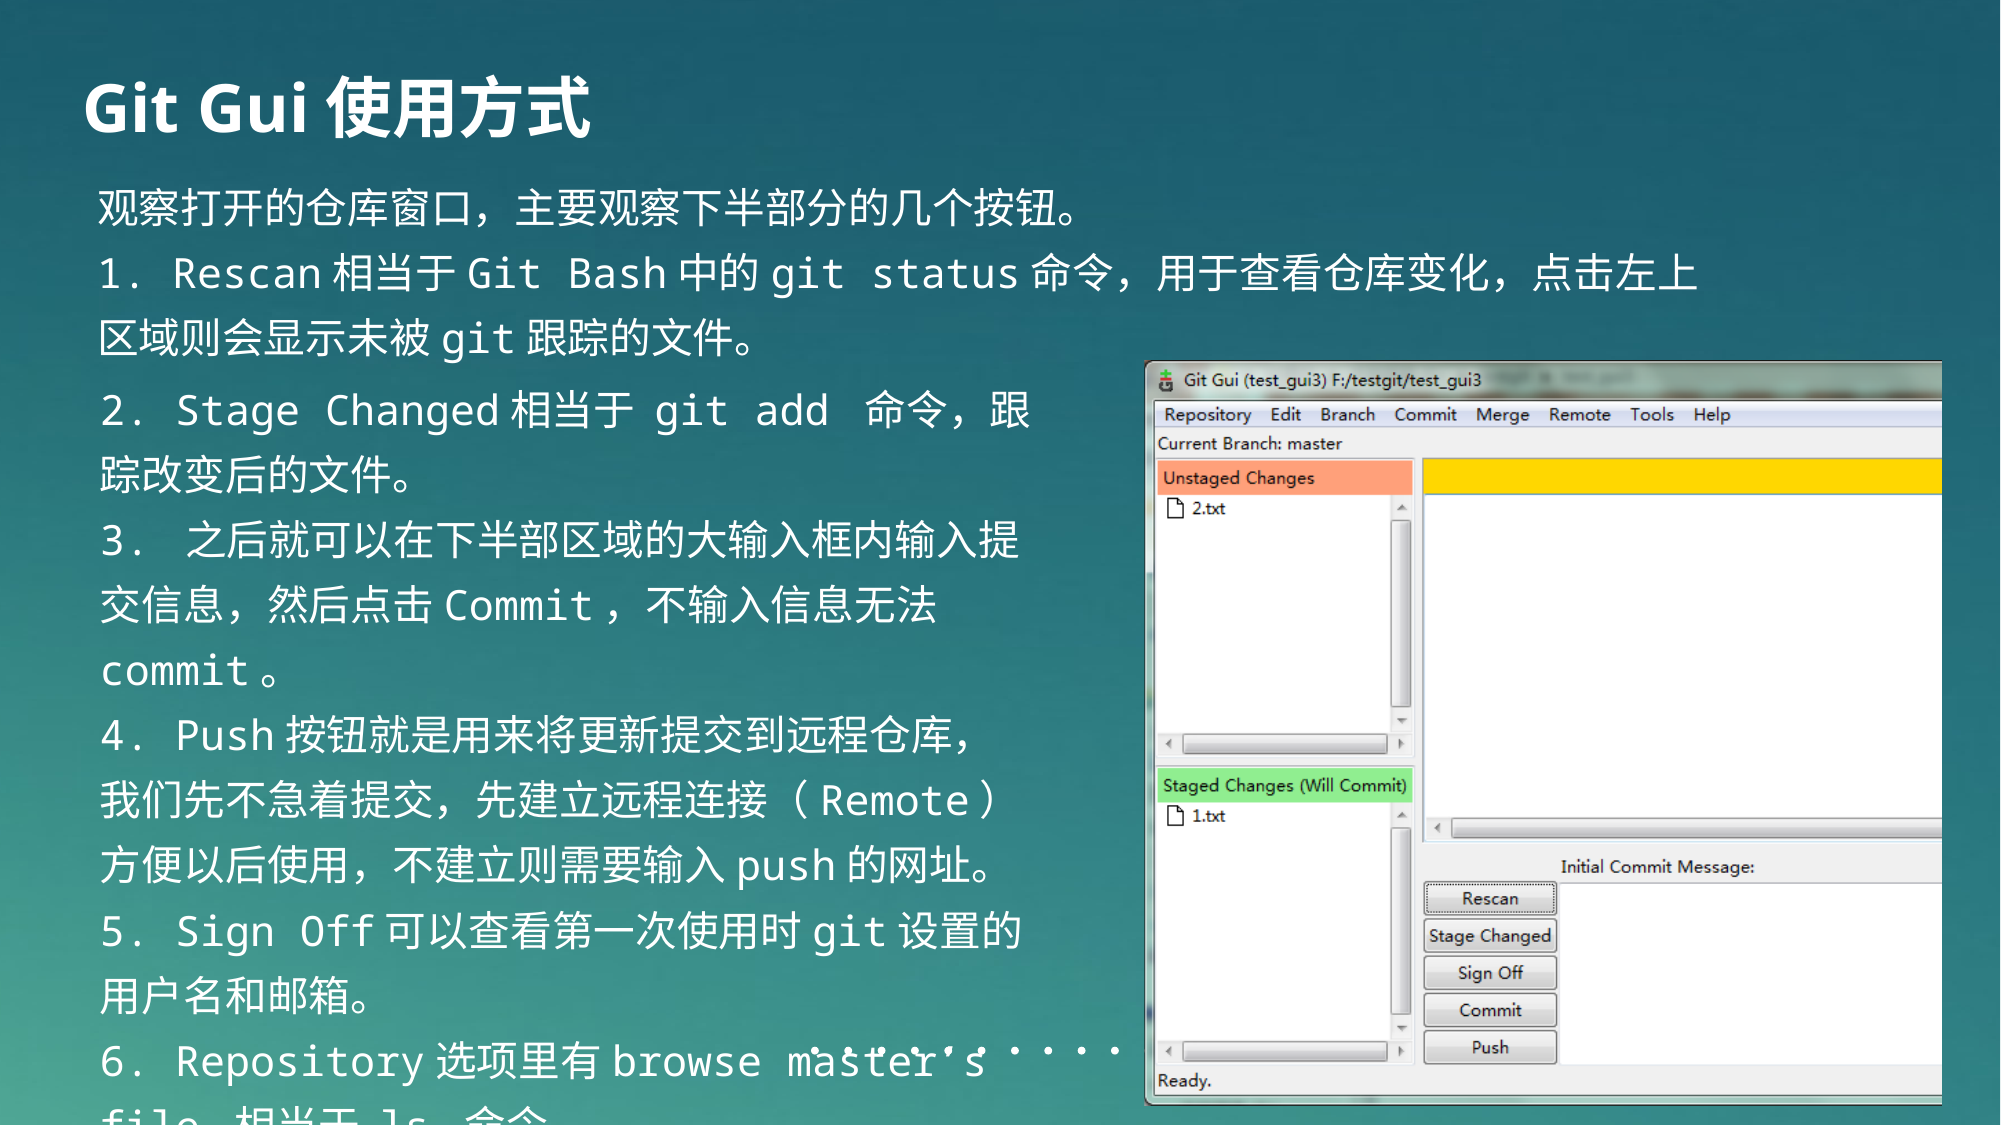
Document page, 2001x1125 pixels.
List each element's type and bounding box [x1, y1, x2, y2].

picture [0, 0, 2001, 1125]
text_box [810, 1046, 1144, 1055]
